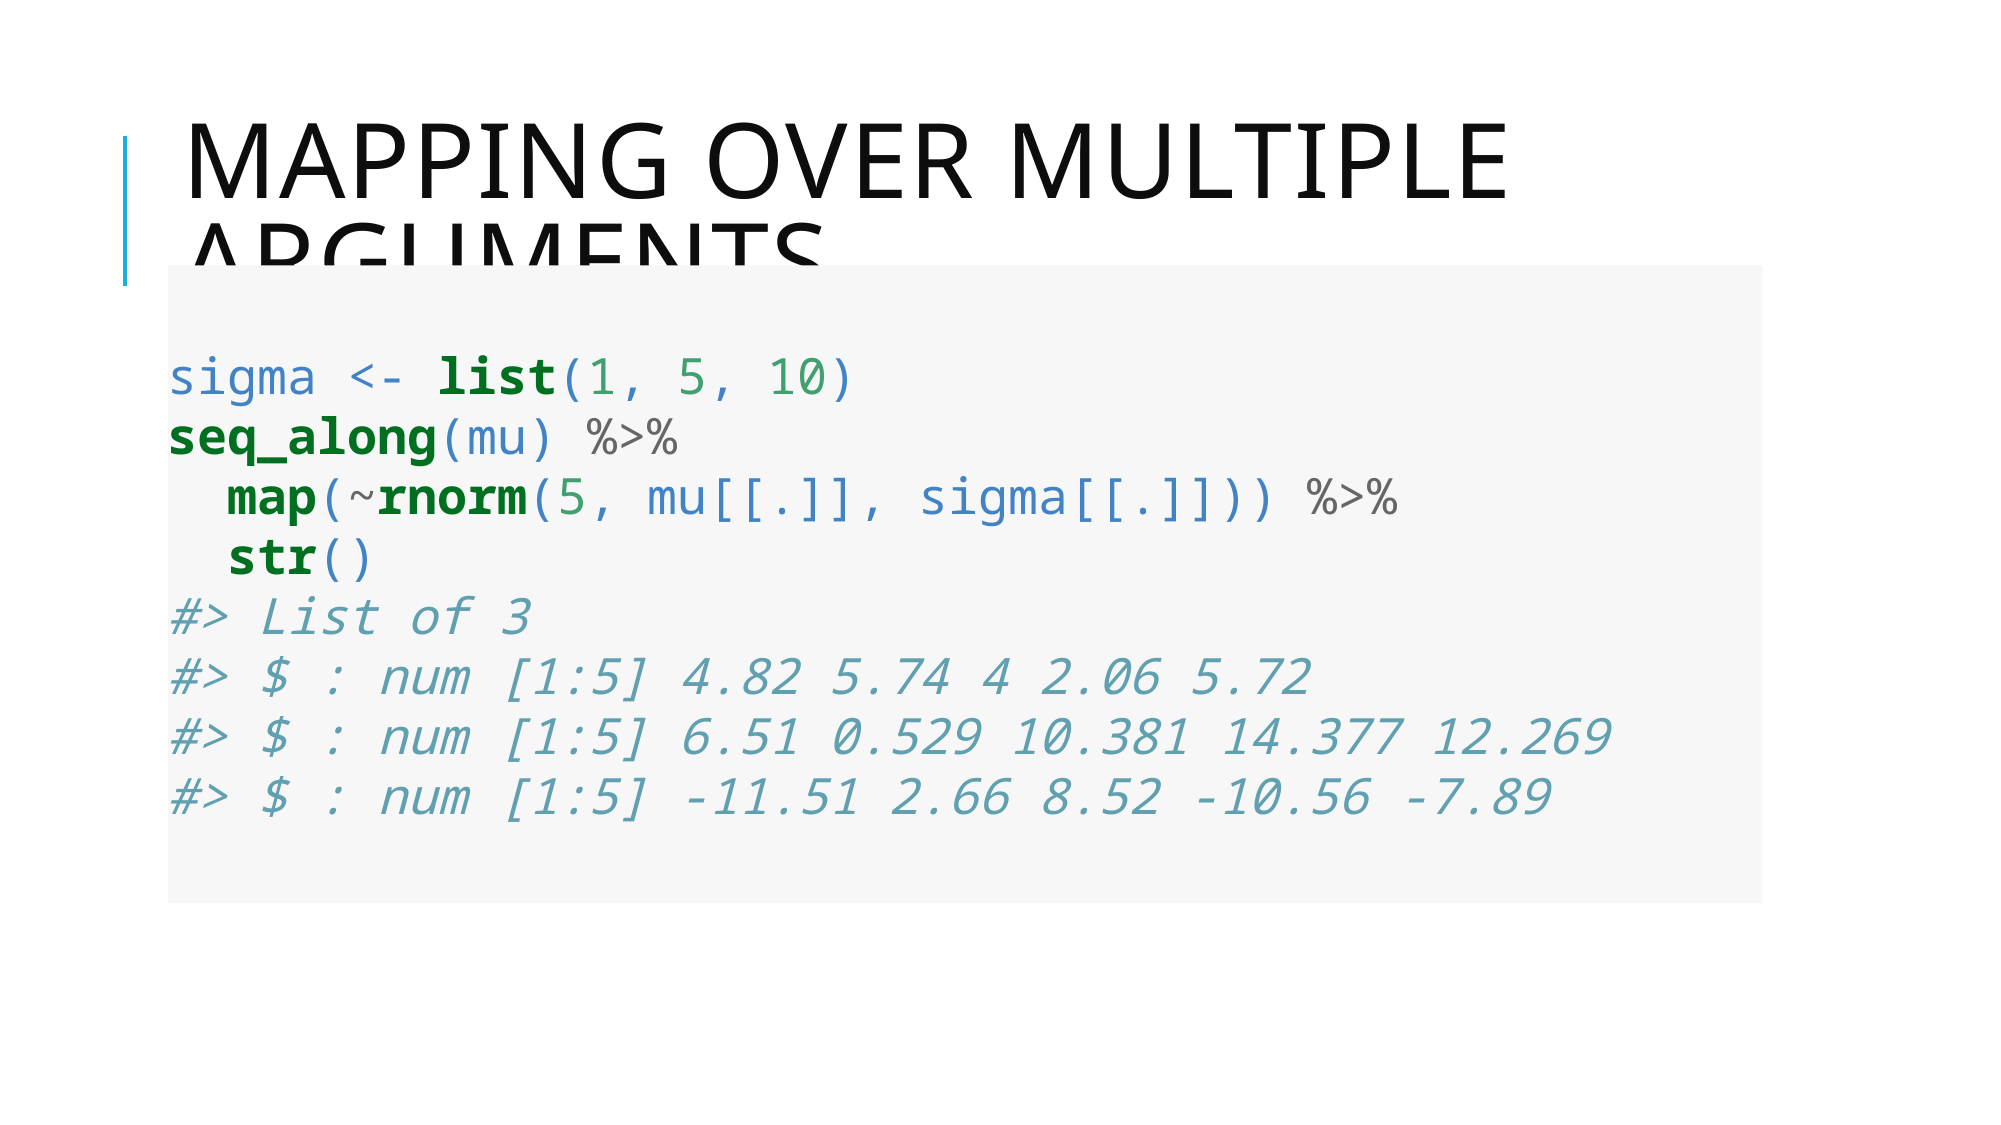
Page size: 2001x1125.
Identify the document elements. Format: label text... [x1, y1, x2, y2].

title Mapping over multiple arguments [168, 96, 1763, 265]
list sigma <- list(1, 5, 10) seq_along(mu) %>% map(~rnorm(5, mu[[.]], sigma[[.]])) %>% str() #> List of 3 #> $ : num [1:5] 4.82 5.74 4 2.06 5.72 #> $ : num [1:5] 6.51 0.529 10.381 14.377 12.269 #> $ : num [1:5] -11.51 2.66 8.52 -10.56 -7.89 [168, 265, 1763, 904]
